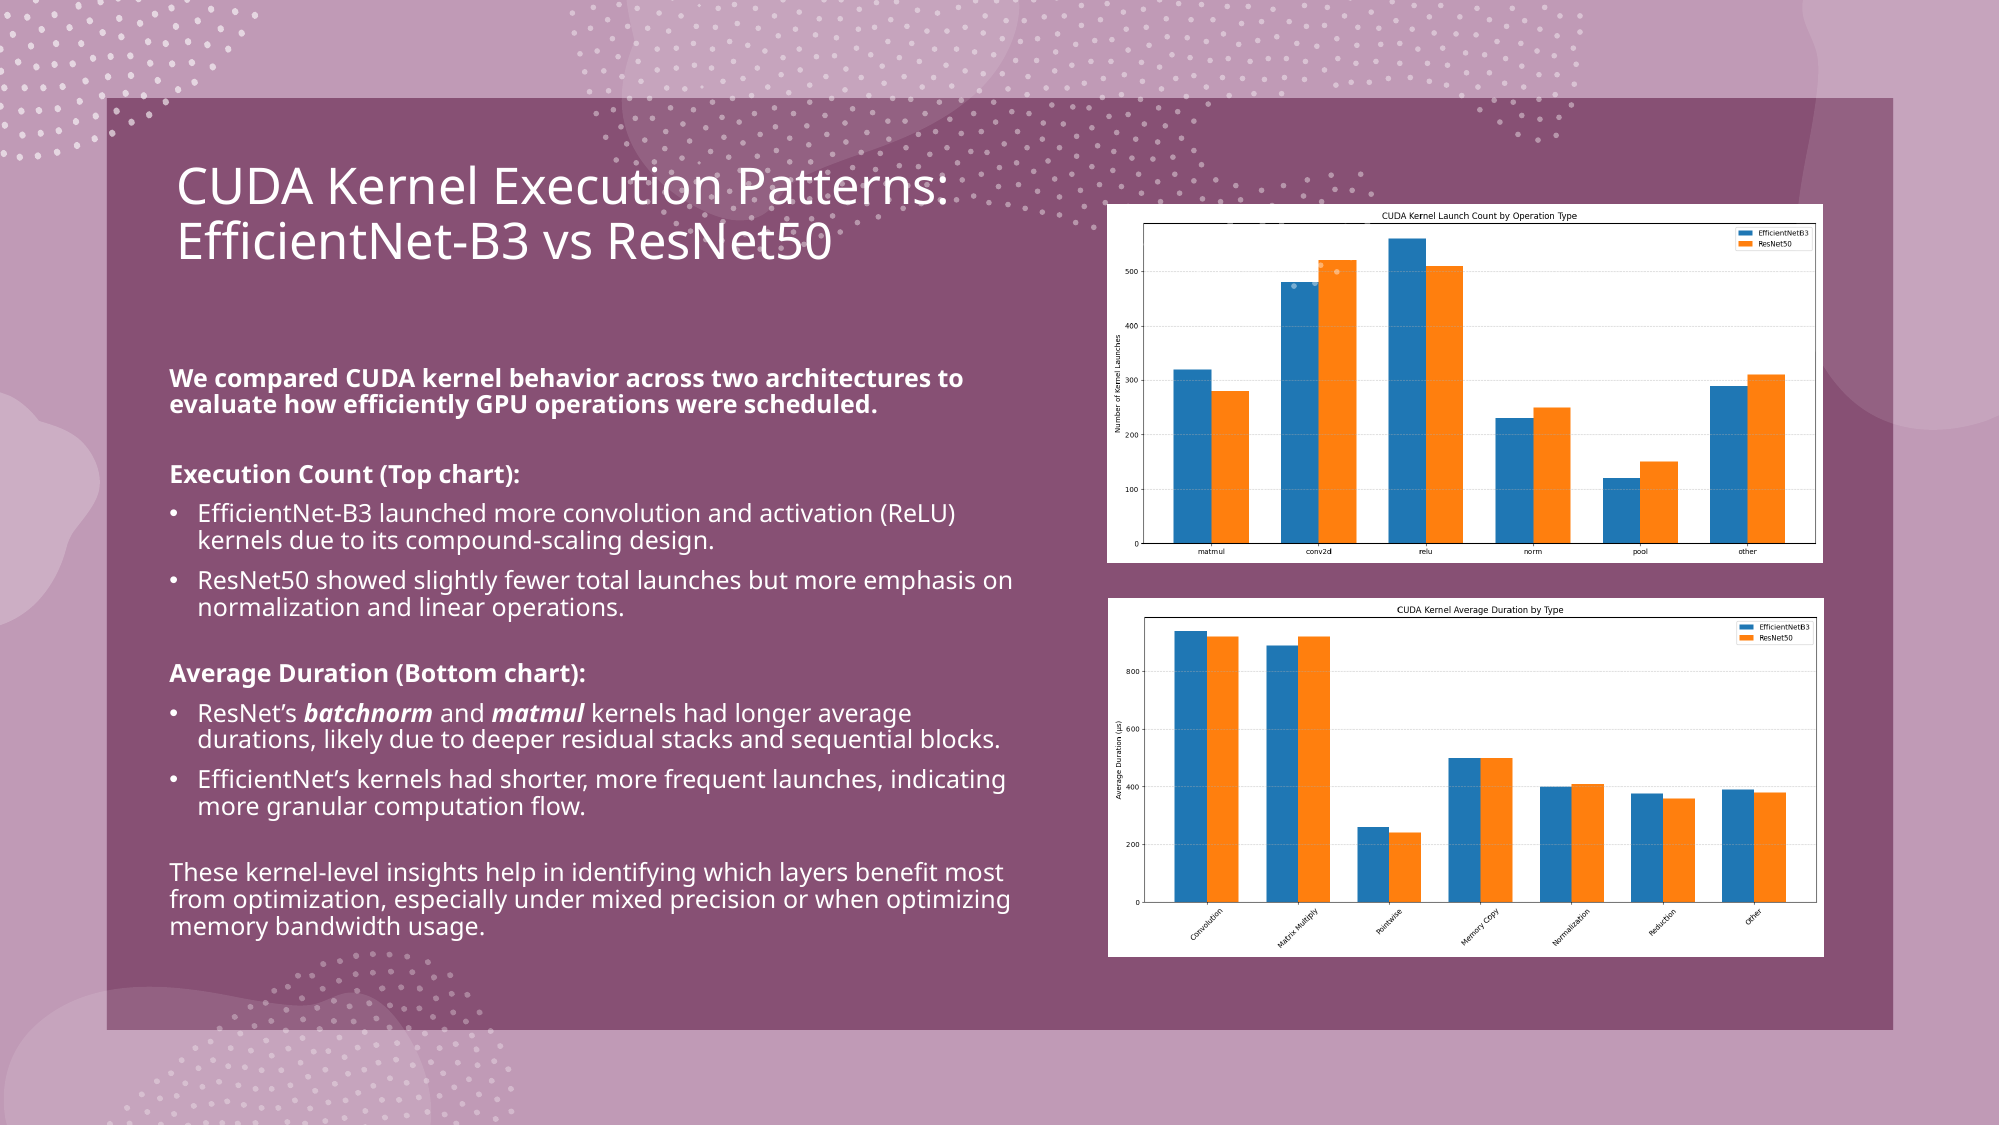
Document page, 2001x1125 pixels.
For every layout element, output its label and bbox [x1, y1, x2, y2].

text_box [0, 0, 2000, 1125]
